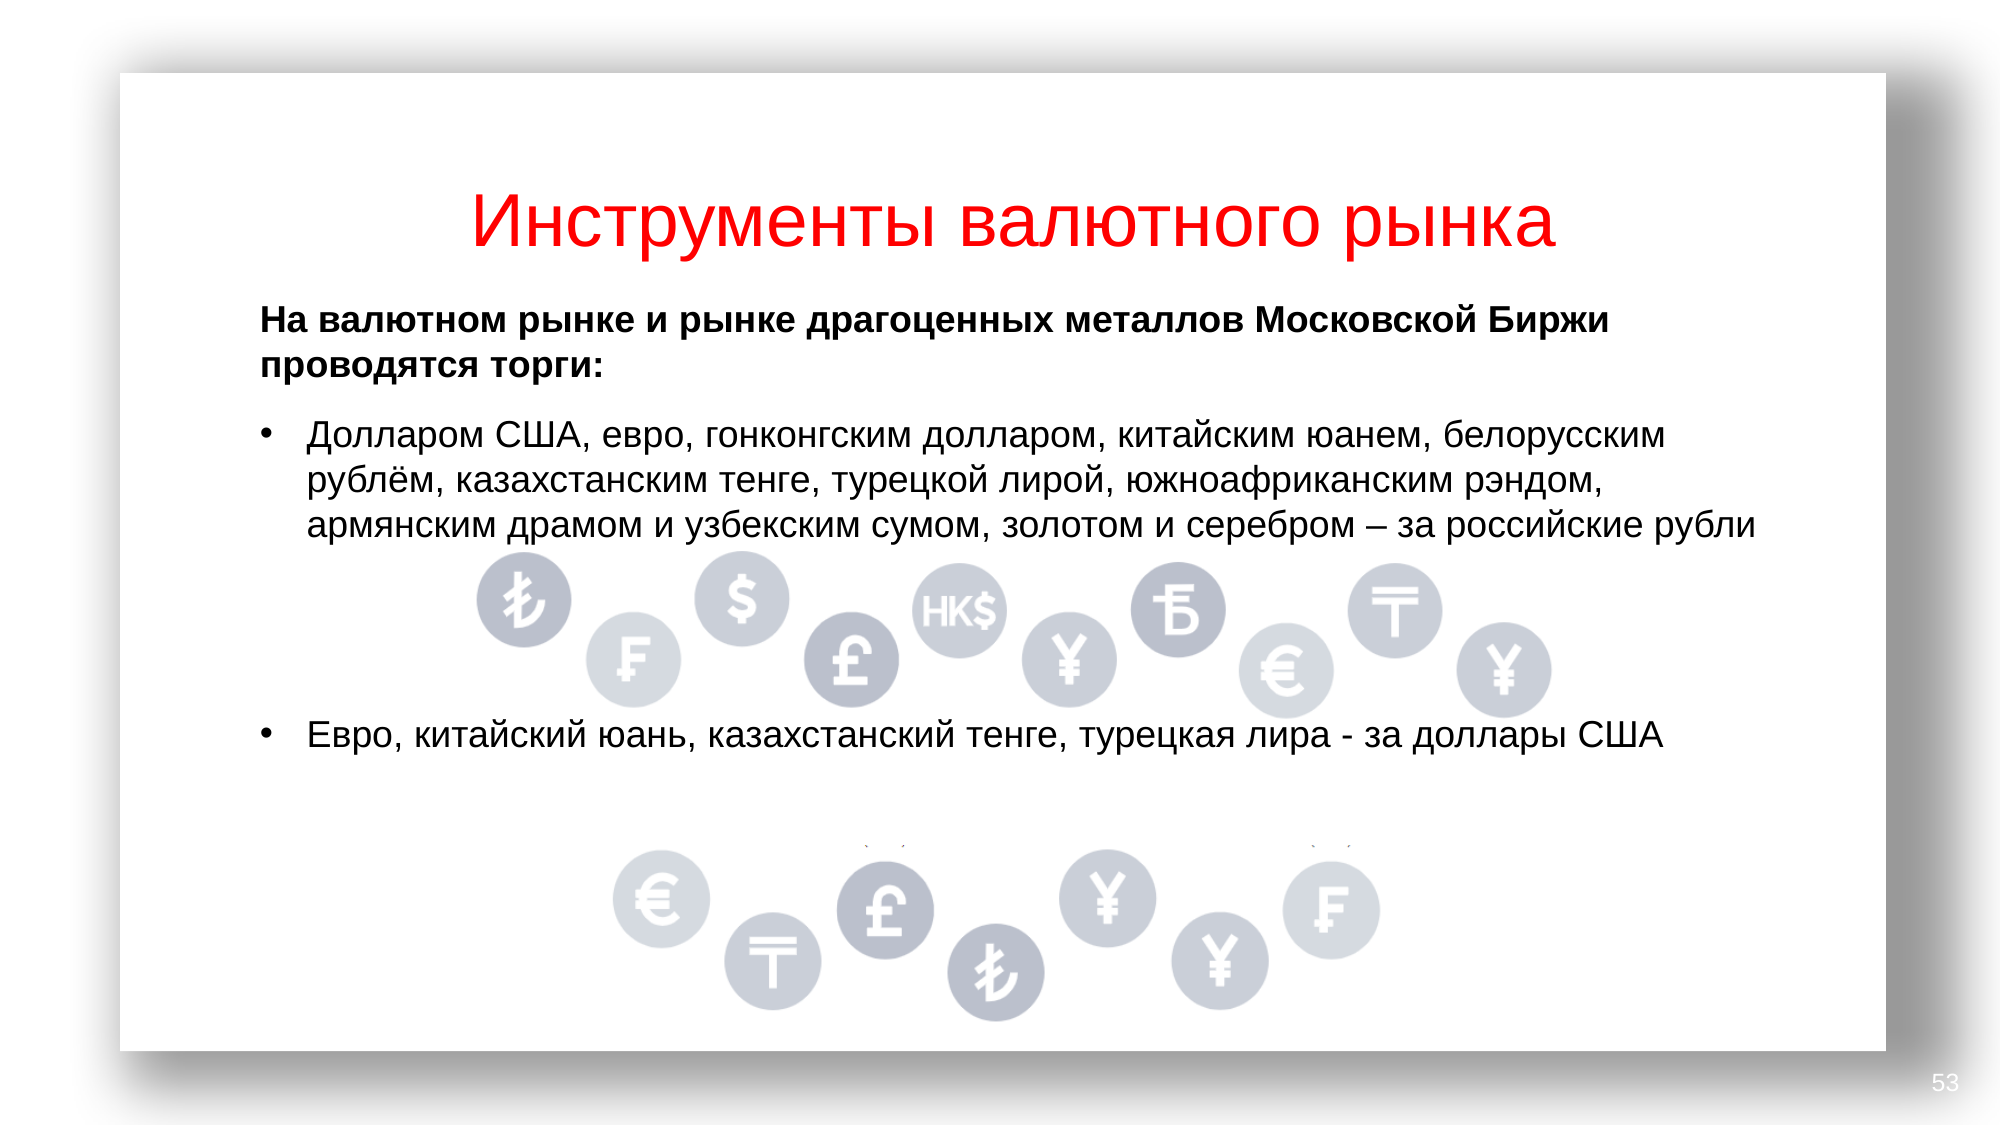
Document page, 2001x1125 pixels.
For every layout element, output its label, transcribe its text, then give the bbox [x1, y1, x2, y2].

text_box [119, 72, 1887, 1052]
picture [468, 550, 1559, 722]
slide_number 53 [1507, 1051, 1975, 1112]
text_box На валютном рынке и рынке драгоценных металлов Московской Биржи проводятся торги: Долларом США, евро, гонконгским долларом, китайским юанем, белорусским рублём, казахстанским тенге, турецкой лирой, южноафриканским рэндом, армянским драмом и узбекским сумом, золотом и серебром – за российские рубли Евро, китайский юань, казахстанский тенге, турецкая лира - за доллары США [244, 287, 1783, 763]
title Инструменты валютного рынка [255, 158, 1772, 275]
picture [604, 845, 1396, 1026]
